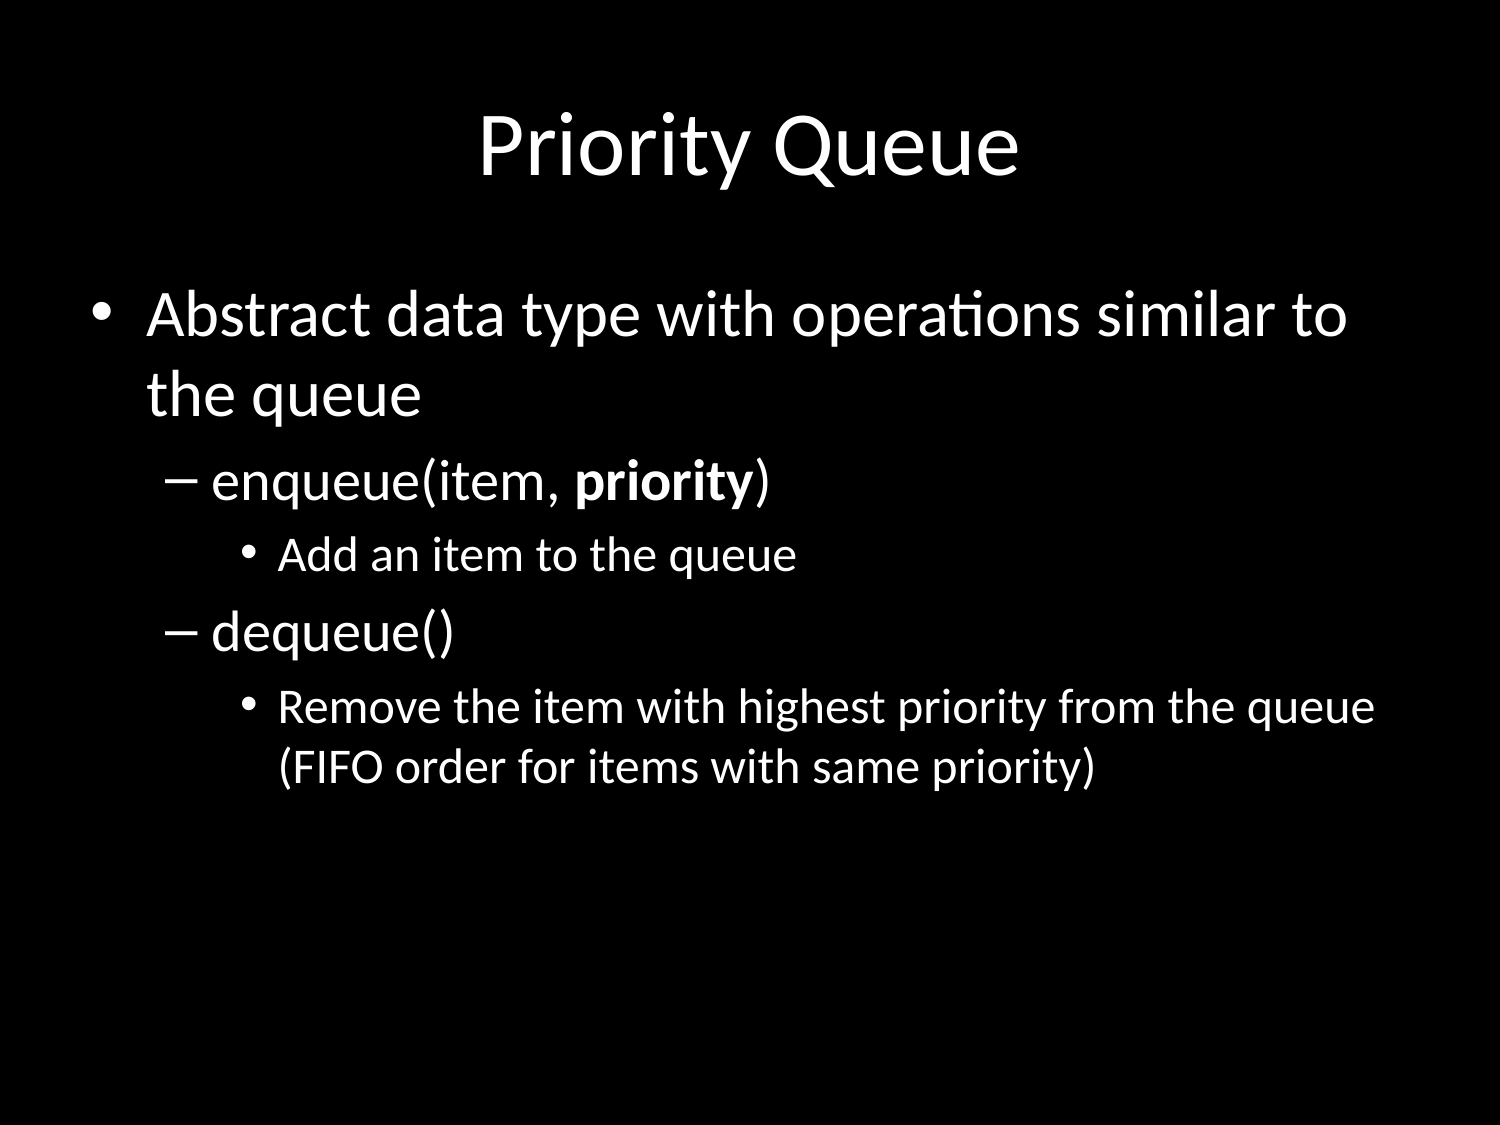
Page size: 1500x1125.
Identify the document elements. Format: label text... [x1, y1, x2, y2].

list Abstract data type with operations similar to the queue enqueue(item, priority) Add an item to the queue dequeue() Remove the item with highest priority from the queue (FIFO order for items with same priority) [75, 262, 1425, 1005]
title Priority Queue [75, 45, 1425, 233]
